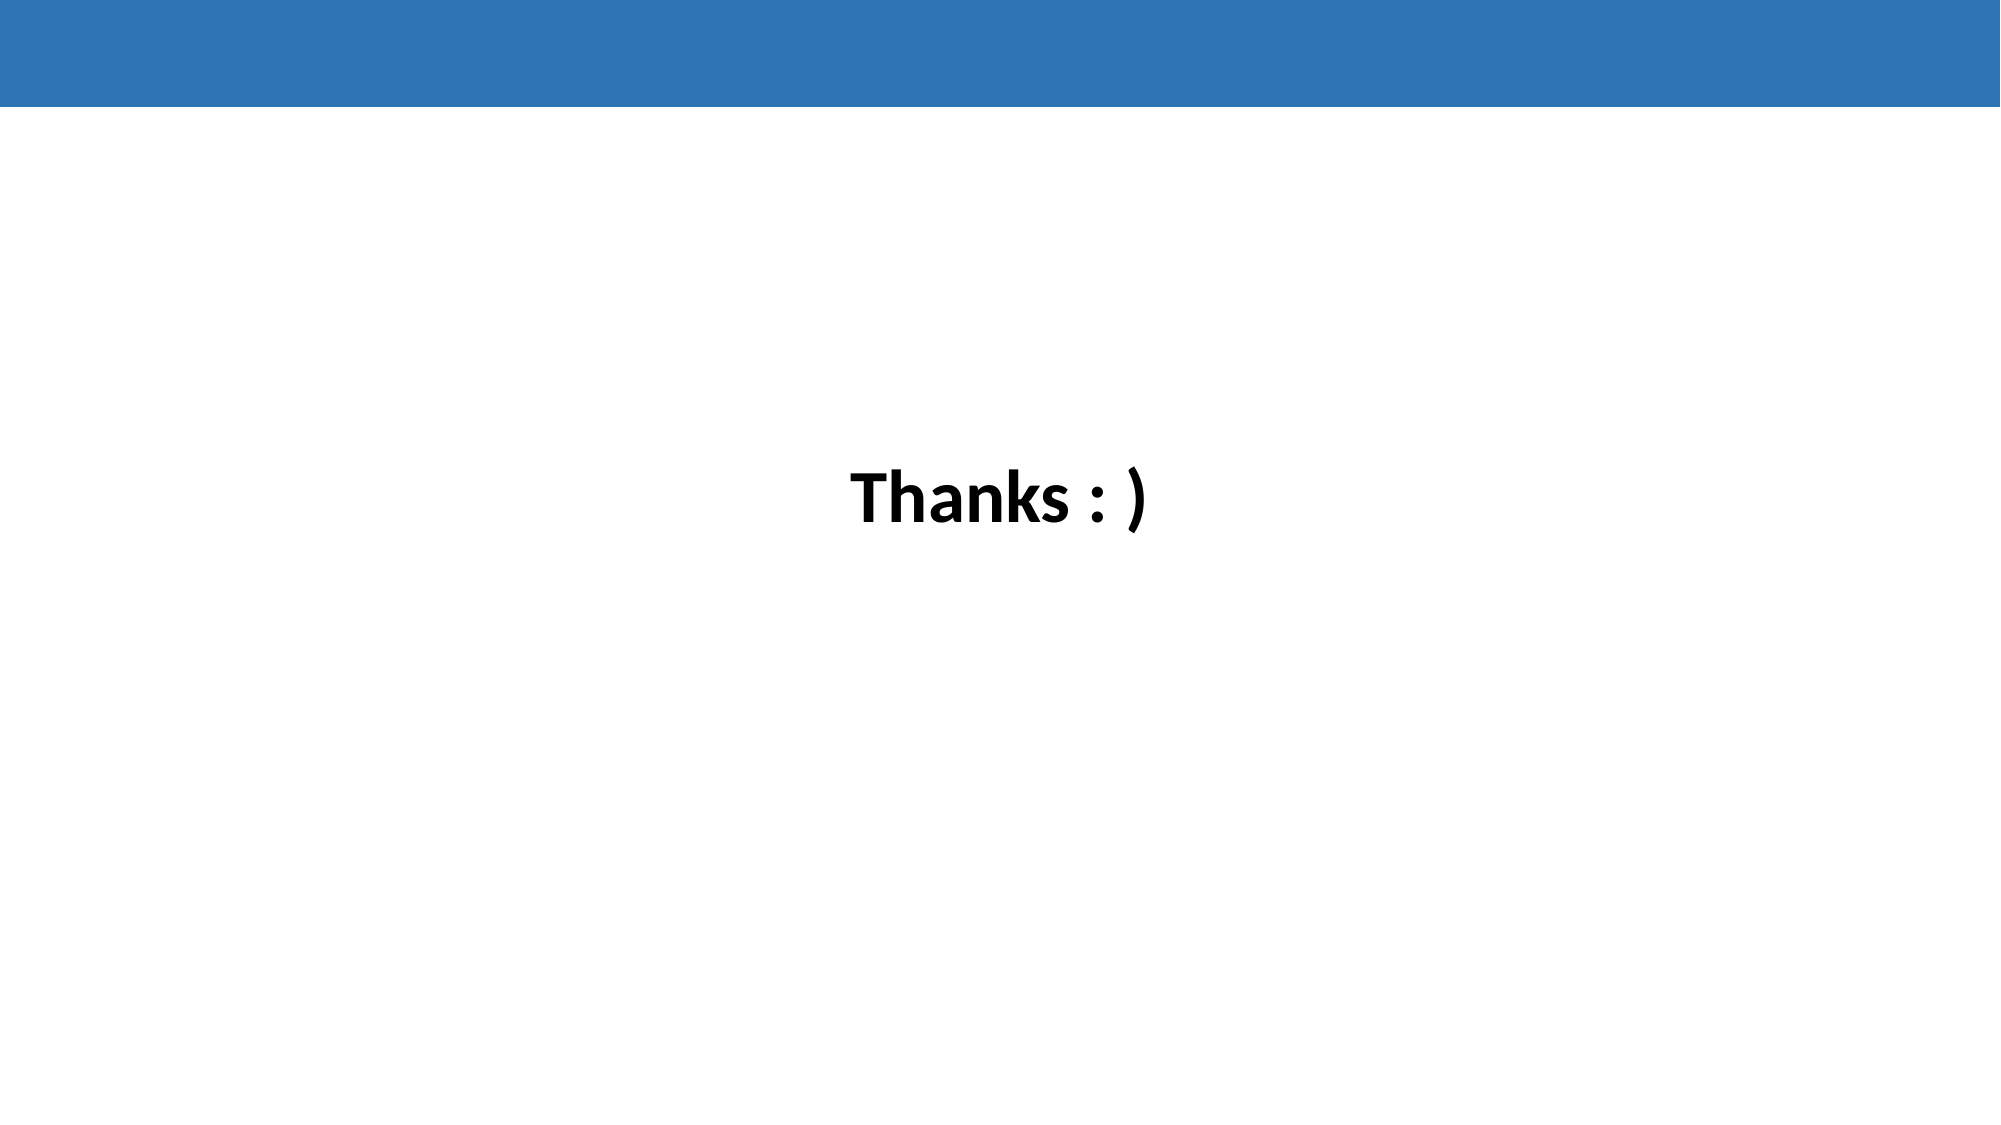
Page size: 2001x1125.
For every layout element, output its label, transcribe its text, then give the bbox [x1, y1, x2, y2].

list Thanks : ) [513, 450, 1487, 612]
